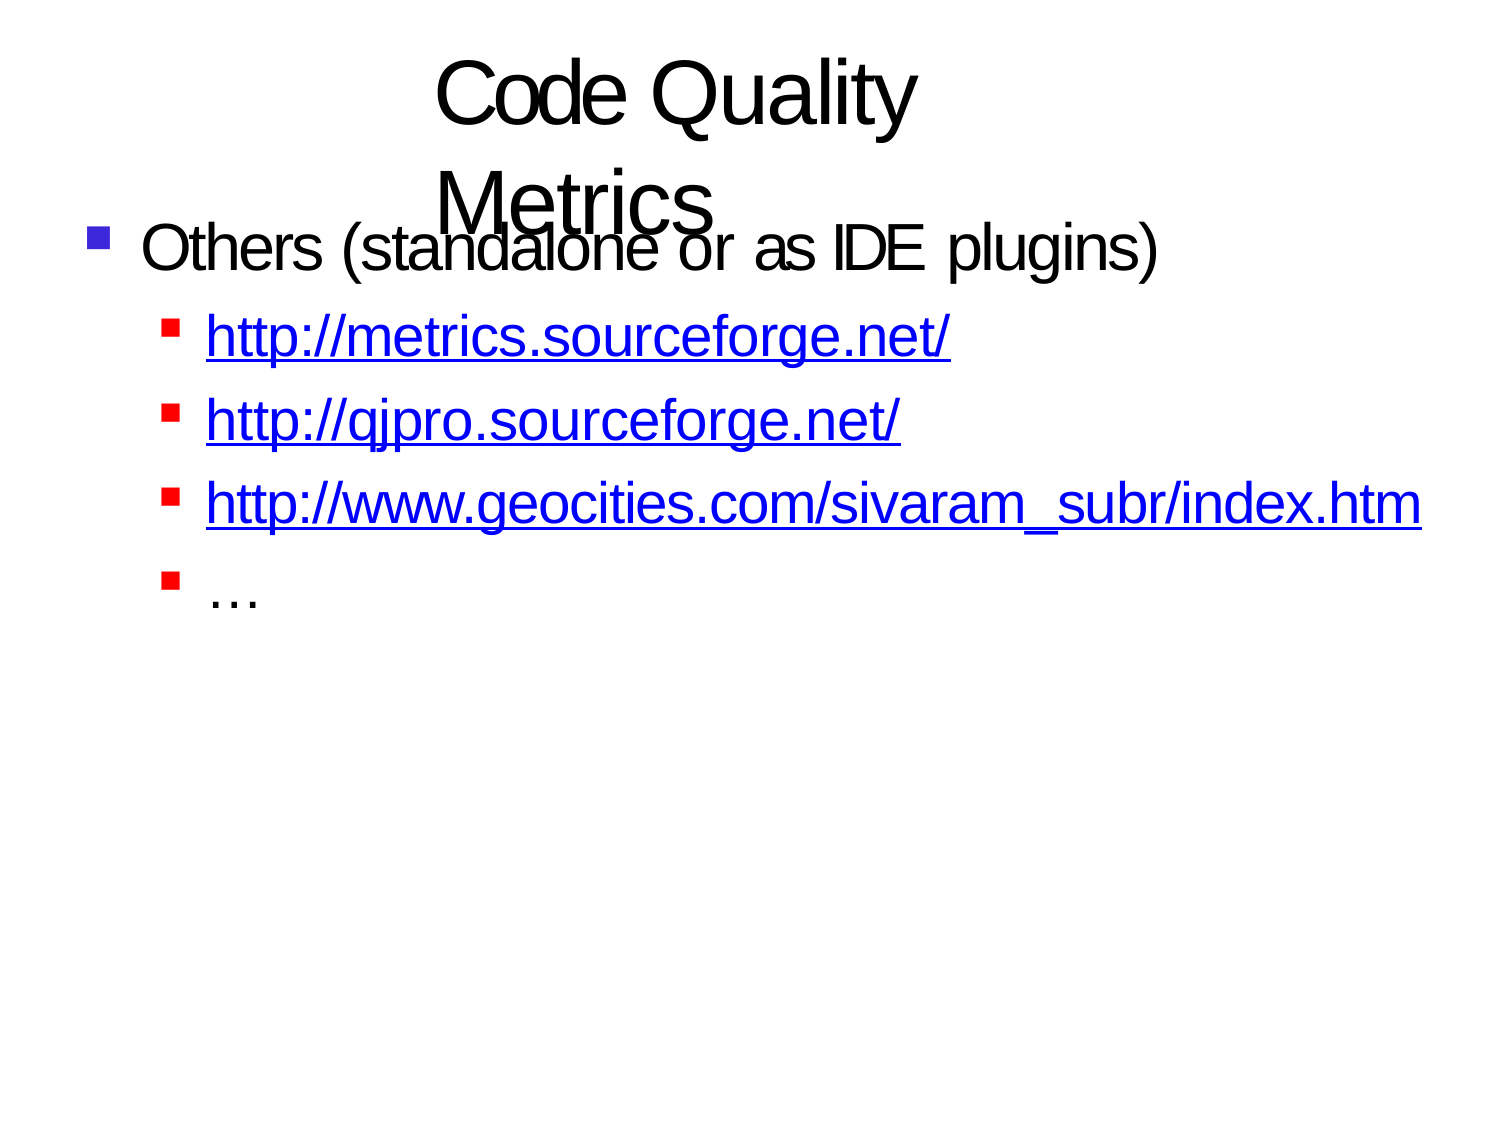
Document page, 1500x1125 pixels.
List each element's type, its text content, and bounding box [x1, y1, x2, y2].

text_box Others (standalone or as IDE plugins) http://metrics.sourceforge.net/ http://qjpro.sourceforge.net/ http://www.geocities.com/sivaram_subr/index.htm … [81, 184, 1430, 620]
title Code Quality Metrics [282, 30, 1218, 184]
